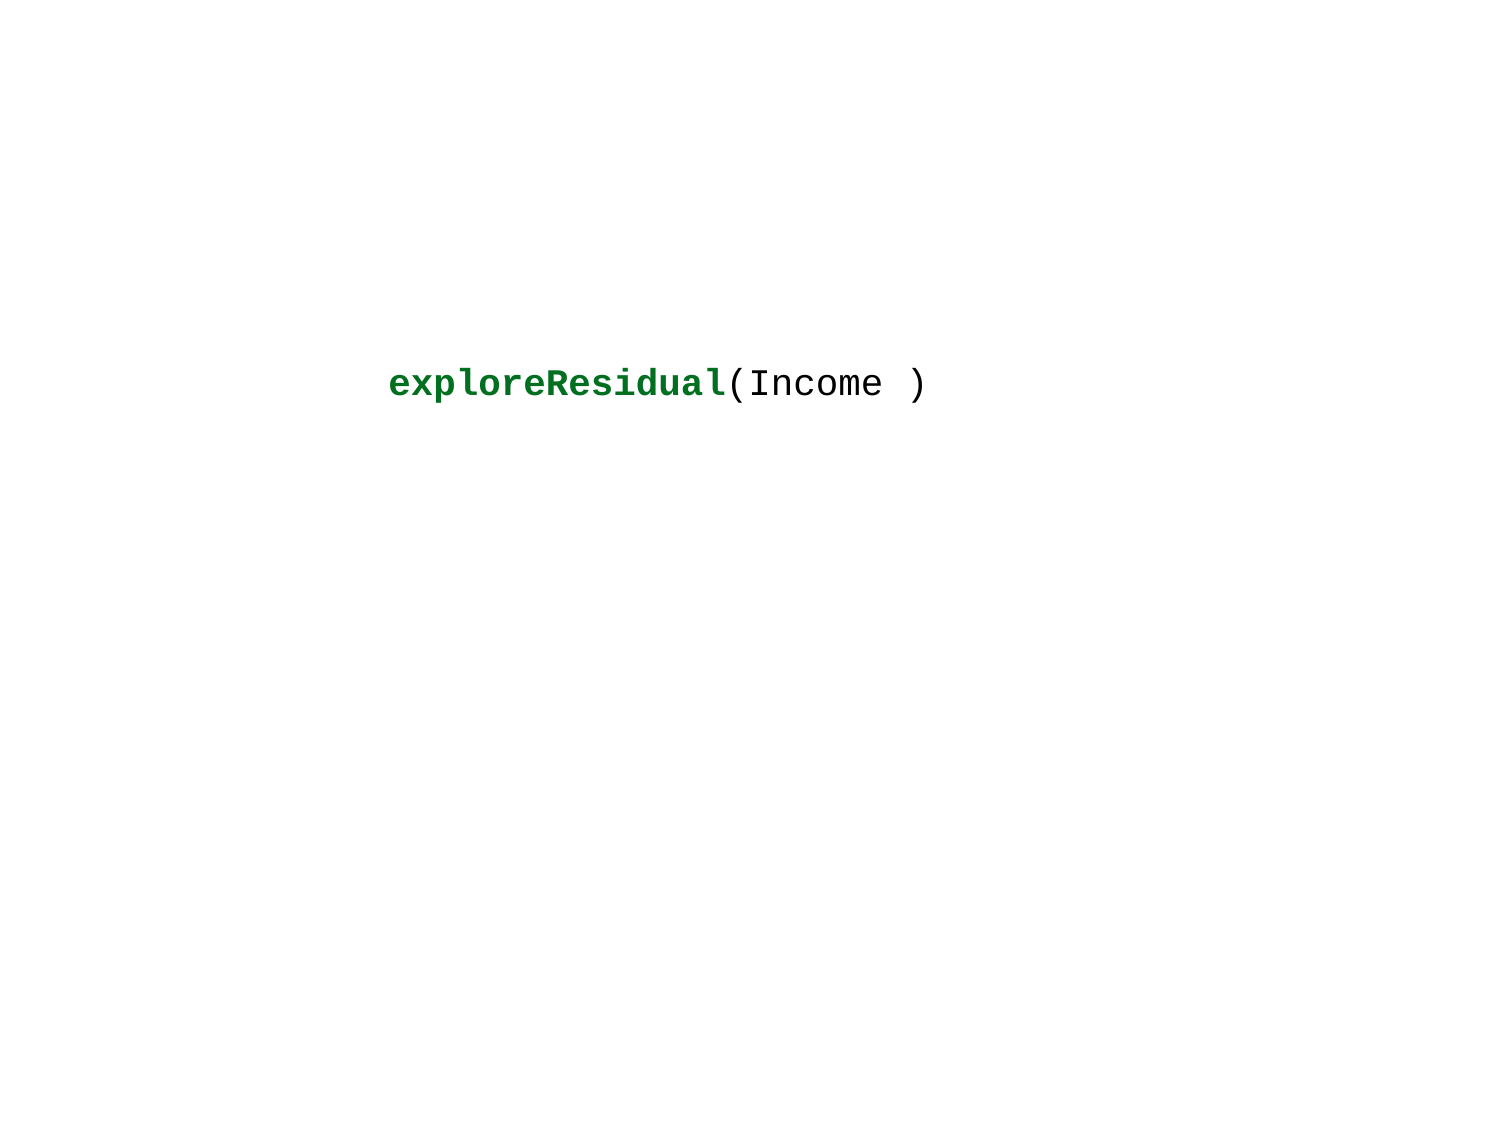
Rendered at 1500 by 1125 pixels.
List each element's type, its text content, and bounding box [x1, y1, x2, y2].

list exploreResidual(Income ) [75, 262, 1425, 1005]
